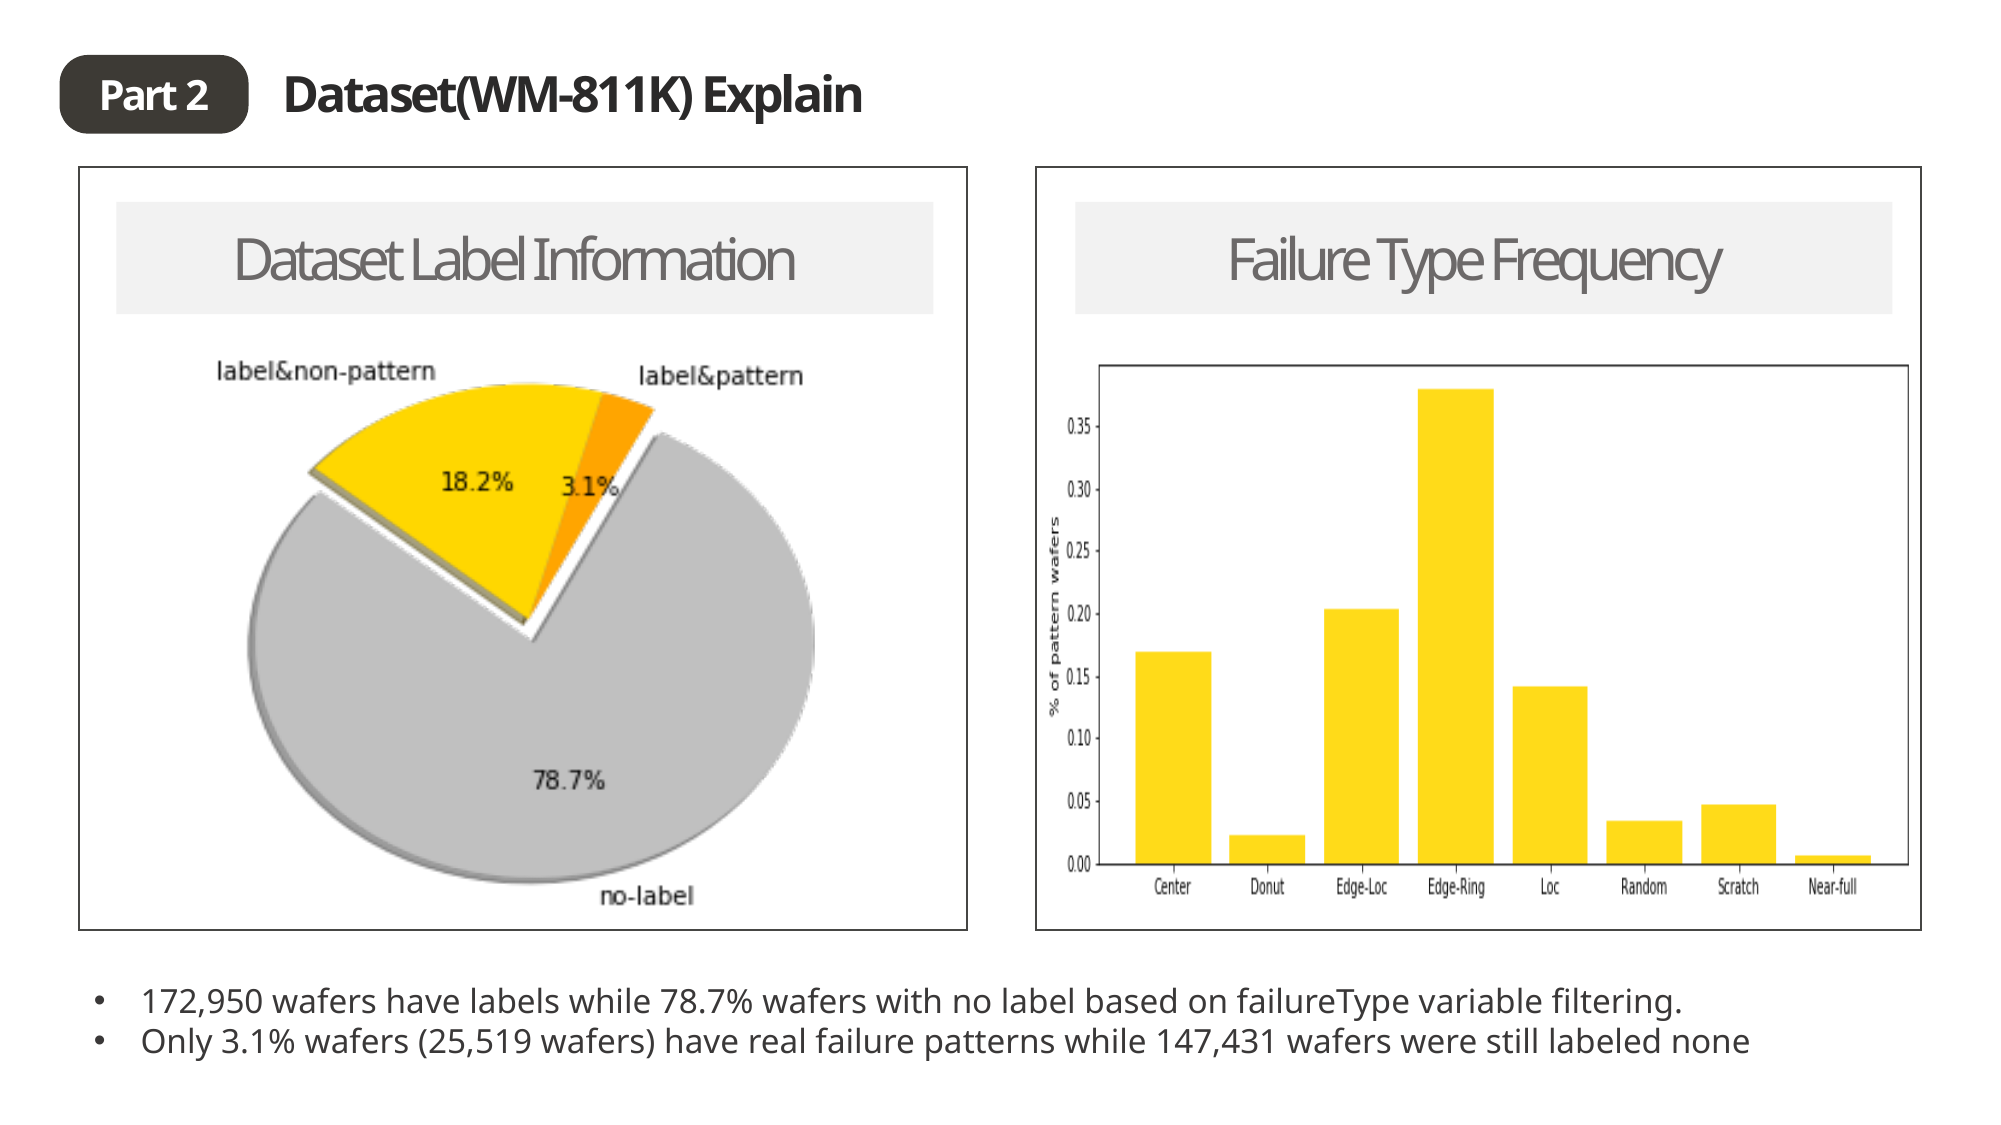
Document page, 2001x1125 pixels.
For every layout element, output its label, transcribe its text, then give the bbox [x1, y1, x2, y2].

text_box Dataset Label Information [217, 215, 815, 270]
text_box [58, 53, 250, 135]
text_box [78, 166, 968, 931]
text_box Dataset(WM-811K) Explain [267, 54, 880, 130]
text_box Part 2 [84, 61, 225, 127]
text_box Failure Type Frequency [1211, 215, 1739, 300]
text_box 172,950 wafers have labels while 78.7% wafers with no label based on failureType variable filtering. Only 3.1% wafers (25,519 wafers) have real failure patterns while 147,431 wafers were still labeled none [78, 972, 1968, 1068]
picture [1005, 361, 1919, 913]
text_box [115, 201, 934, 315]
text_box [1074, 201, 1893, 315]
text_box [1035, 166, 1922, 931]
picture [154, 270, 921, 973]
